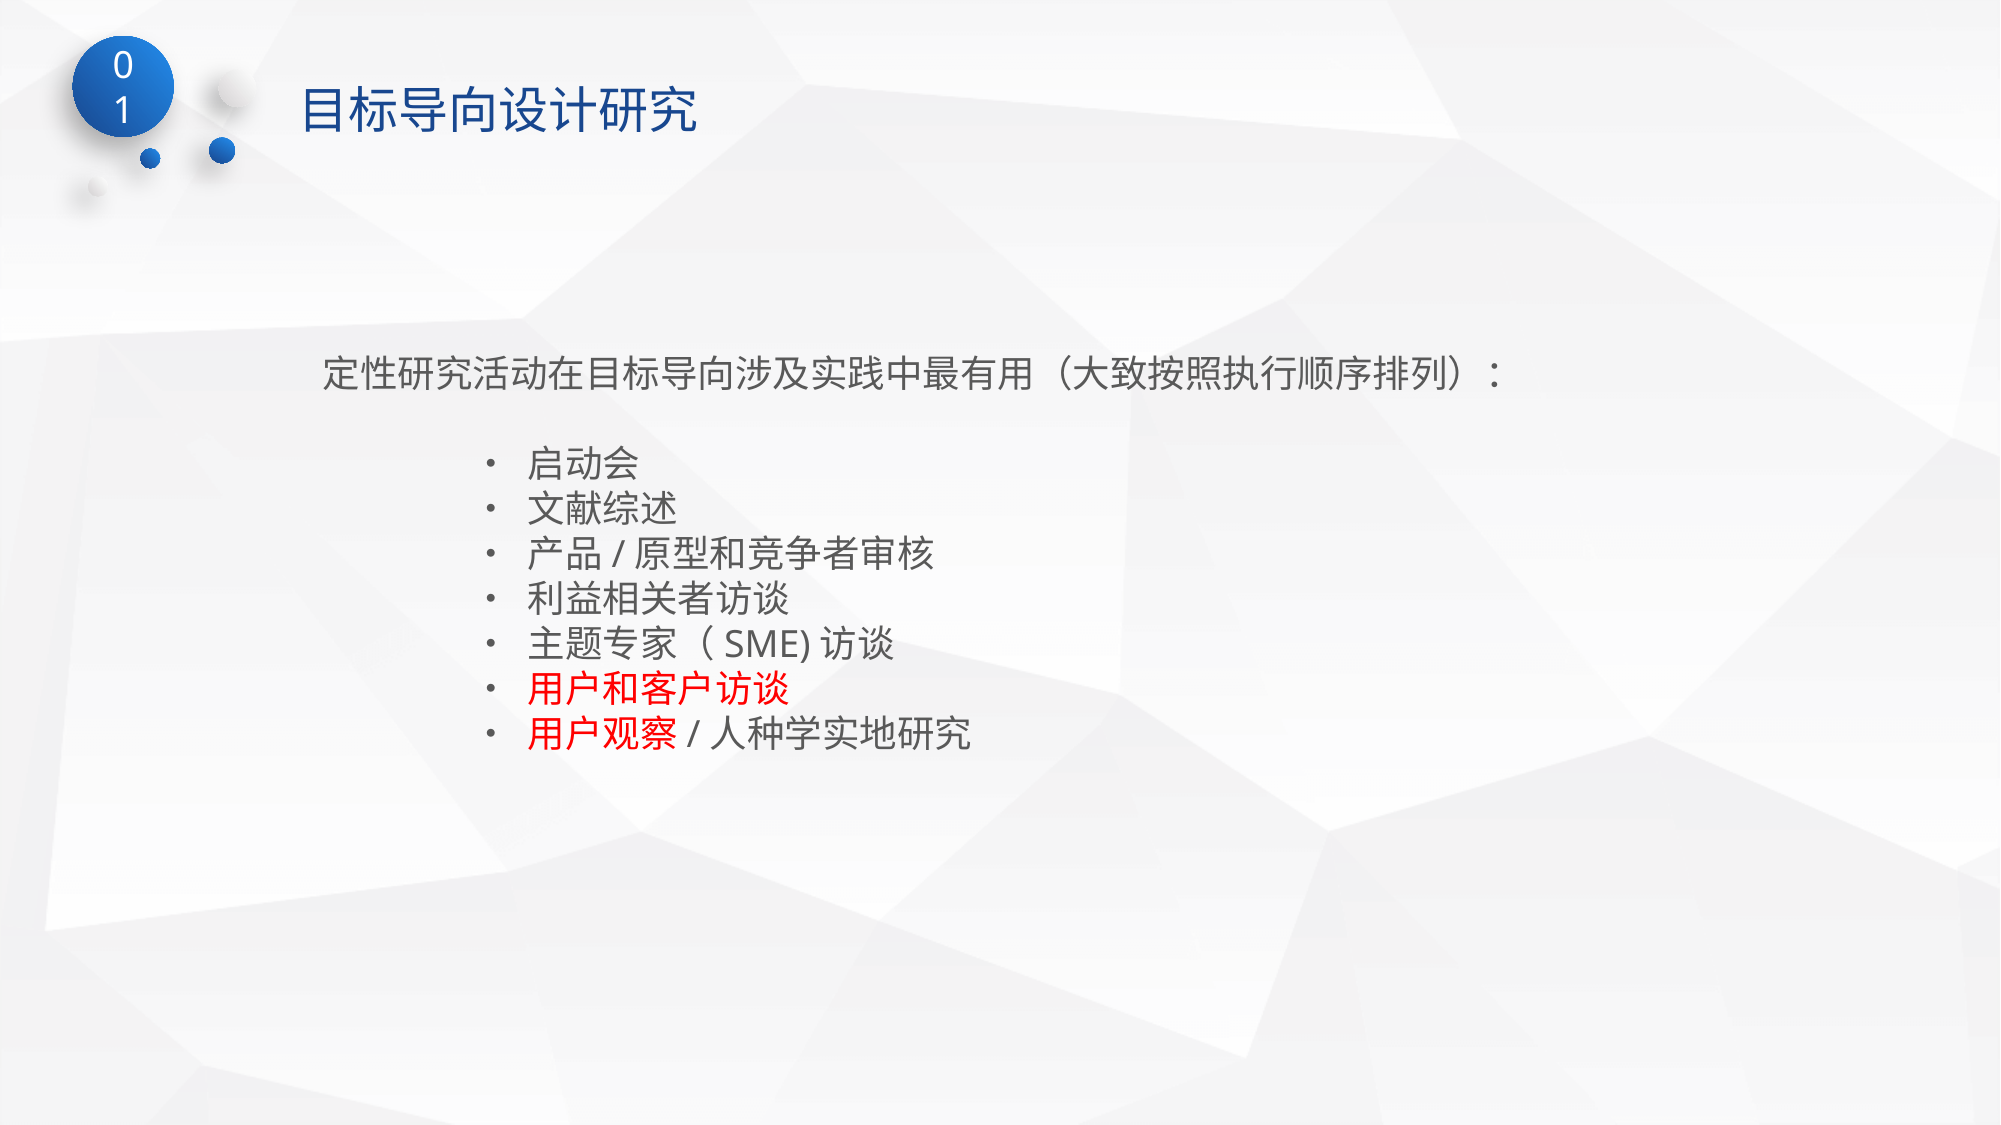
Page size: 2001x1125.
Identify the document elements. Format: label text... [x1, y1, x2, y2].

text_box 目标导向设计研究 [283, 71, 1624, 147]
text_box 定性研究活动在目标导向涉及实践中最有用（大致按照执行顺序排列）： • 启动会 • 文献综述 • 产品/原型和竞争者审核 • 利益相关者访谈 • 主题专家（SME)访谈 • 用户和客户访谈 • 用户观察/人种学实地研究 [308, 297, 1692, 763]
picture [0, 0, 2000, 1125]
